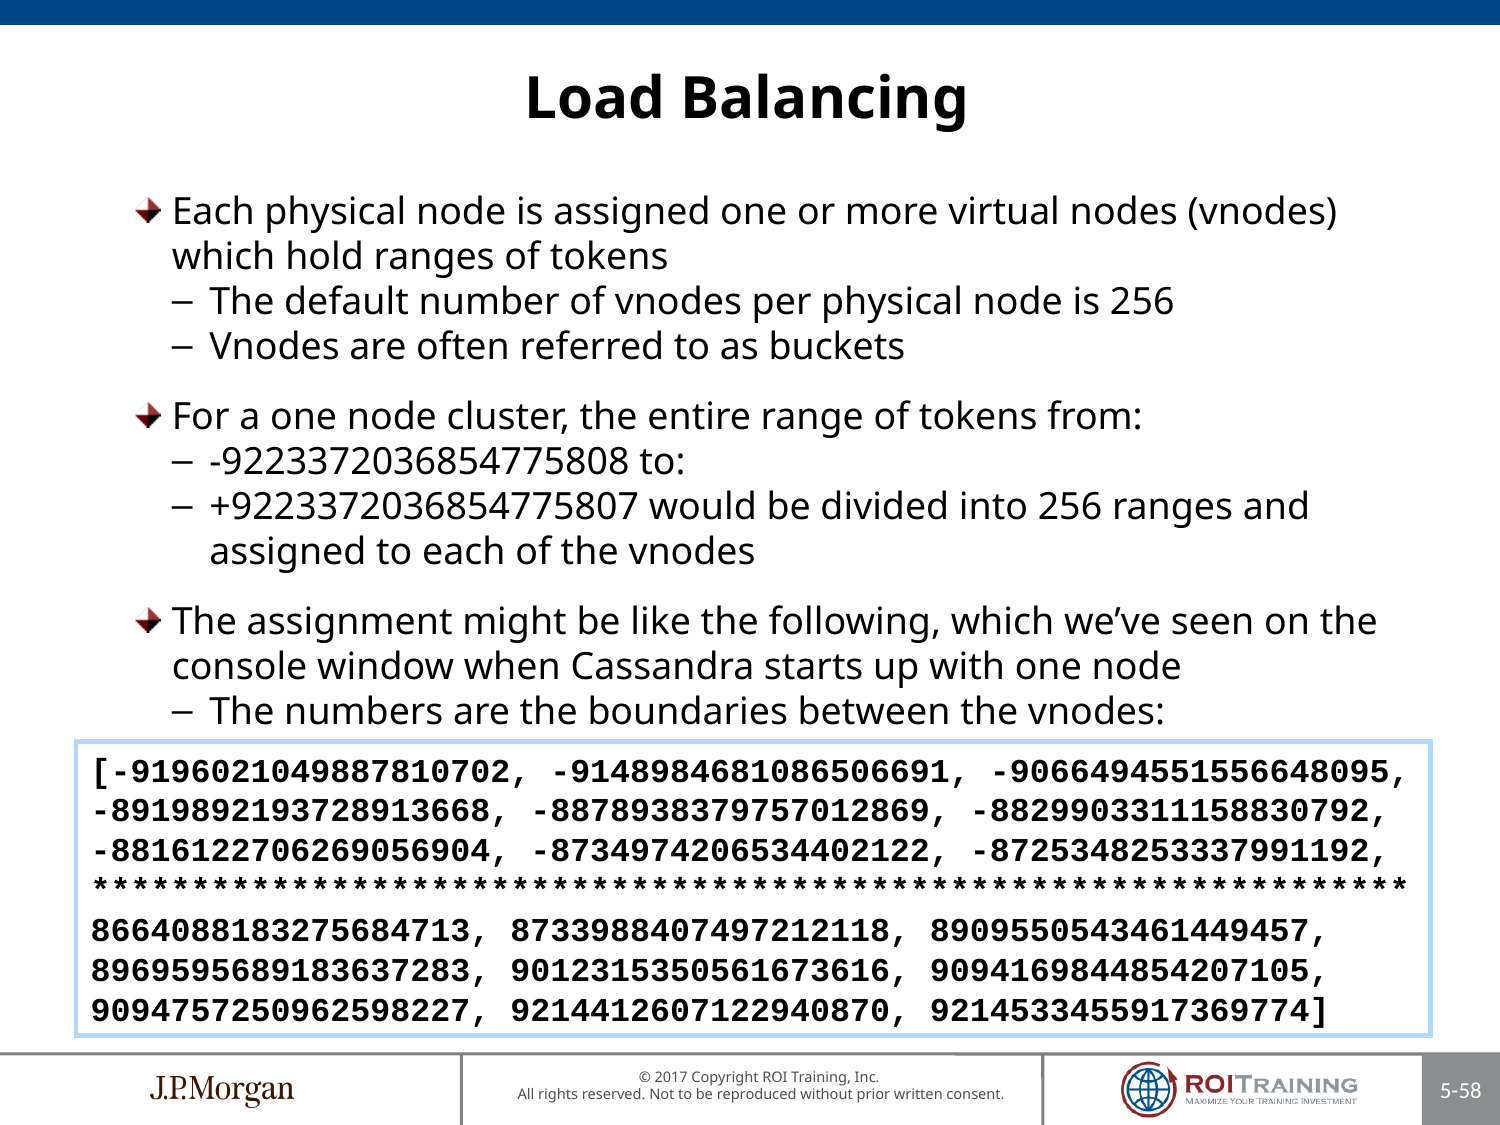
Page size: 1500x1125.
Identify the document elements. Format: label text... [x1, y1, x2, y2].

list Each physical node is assigned one or more virtual nodes (vnodes) which hold ranges of tokens The default number of vnodes per physical node is 256 Vnodes are often referred to as buckets For a one node cluster, the entire range of tokens from: -9223372036854775808 to: +9223372036854775807 would be divided into 256 ranges and assigned to each of the vnodes The assignment might be like the following, which we’ve seen on the console window when Cassandra starts up with one node The numbers are the boundaries between the vnodes: [119, 179, 1395, 741]
text_box [-9196021049887810702, -9148984681086506691, -9066494551556648095, -8919892193728913668, -8878938379757012869, -8829903311158830792, -8816122706269056904, -8734974206534402122, -8725348253337991192, ****************************************************************** 8664088183275684713, 8733988407497212118, 8909550543461449457, 8969595689183637283, 9012315350561673616, 9094169844854207105, 9094757250962598227, 9214412607122940870, 9214533455917369774] [75, 741, 1431, 1036]
title Load Balancing [172, 43, 1322, 147]
picture [134, 196, 161, 223]
picture [1113, 1060, 1362, 1118]
picture [134, 606, 161, 633]
picture [134, 401, 161, 428]
picture [150, 1076, 294, 1108]
